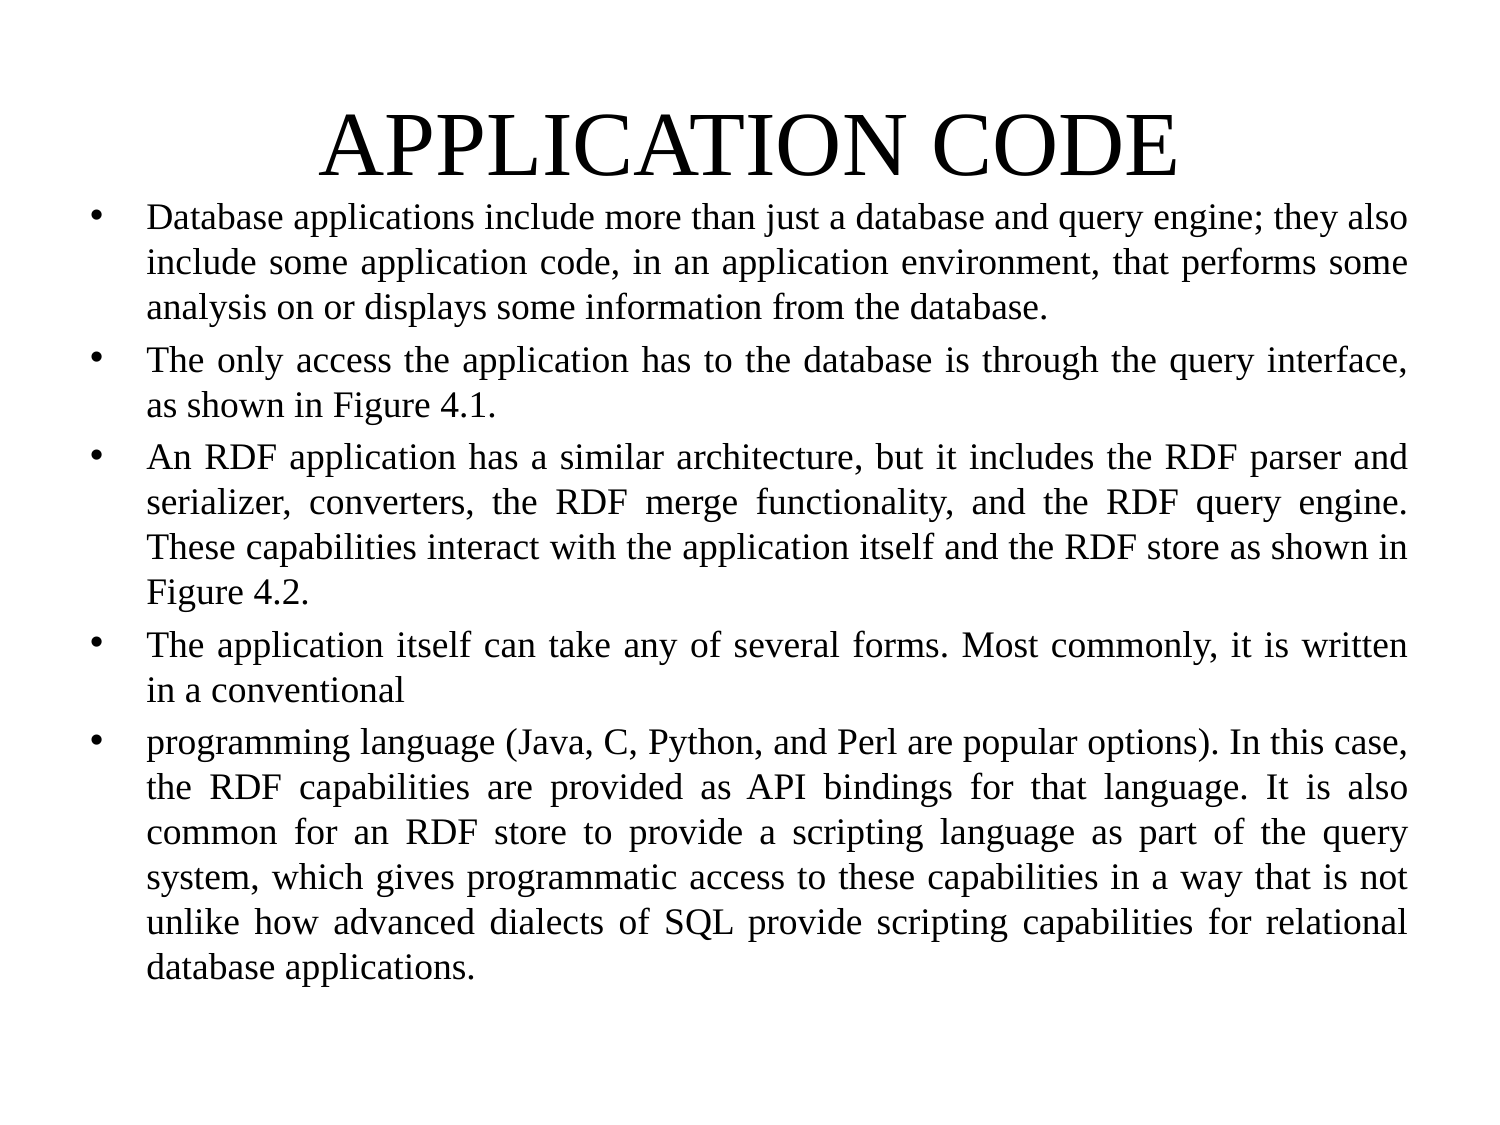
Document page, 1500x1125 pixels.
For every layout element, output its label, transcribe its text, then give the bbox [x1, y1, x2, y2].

title APPLICATION CODE [75, 45, 1425, 184]
list Database applications include more than just a database and query engine; they also include some application code, in an application environment, that performs some analysis on or displays some information from the database. The only access the application has to the database is through the query interface, as shown in Figure 4.1. An RDF application has a similar architecture, but it includes the RDF parser and serializer, converters, the RDF merge functionality, and the RDF query engine. These capabilities interact with the application itself and the RDF store as shown in Figure 4.2. The application itself can take any of several forms. Most commonly, it is written in a conventional programming language (Java, C, Python, and Perl are popular options). In this case, the RDF capabilities are provided as API bindings for that language. It is also common for an RDF store to provide a scripting language as part of the query system, which gives programmatic access to these capabilities in a way that is not unlike how advanced dialects of SQL provide scripting capabilities for relational database applications. [75, 184, 1425, 1059]
